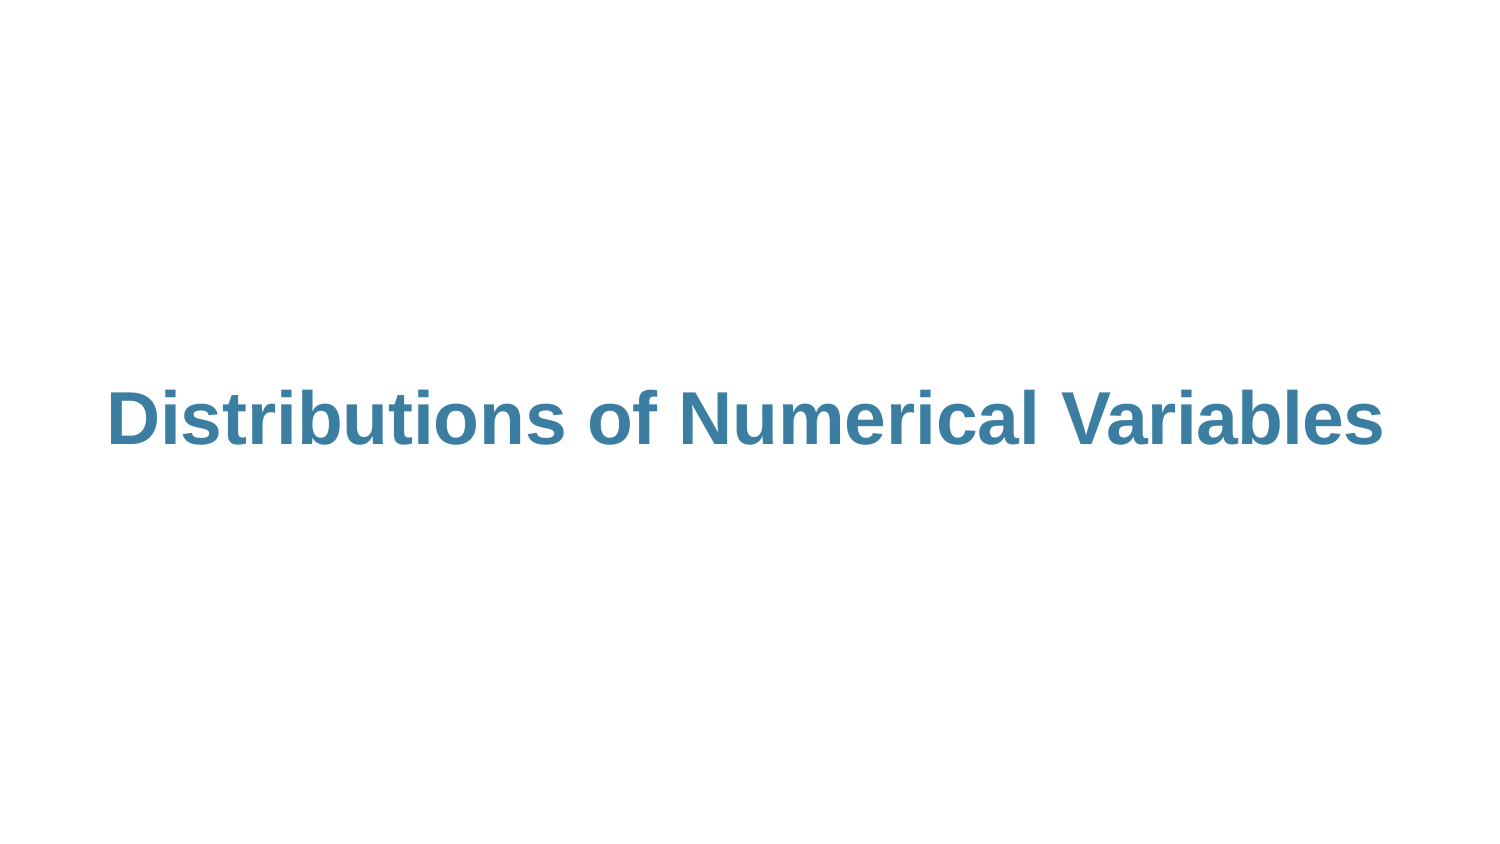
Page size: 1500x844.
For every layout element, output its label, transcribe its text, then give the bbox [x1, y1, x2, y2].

title Distributions of Numerical Variables [103, 367, 1395, 511]
